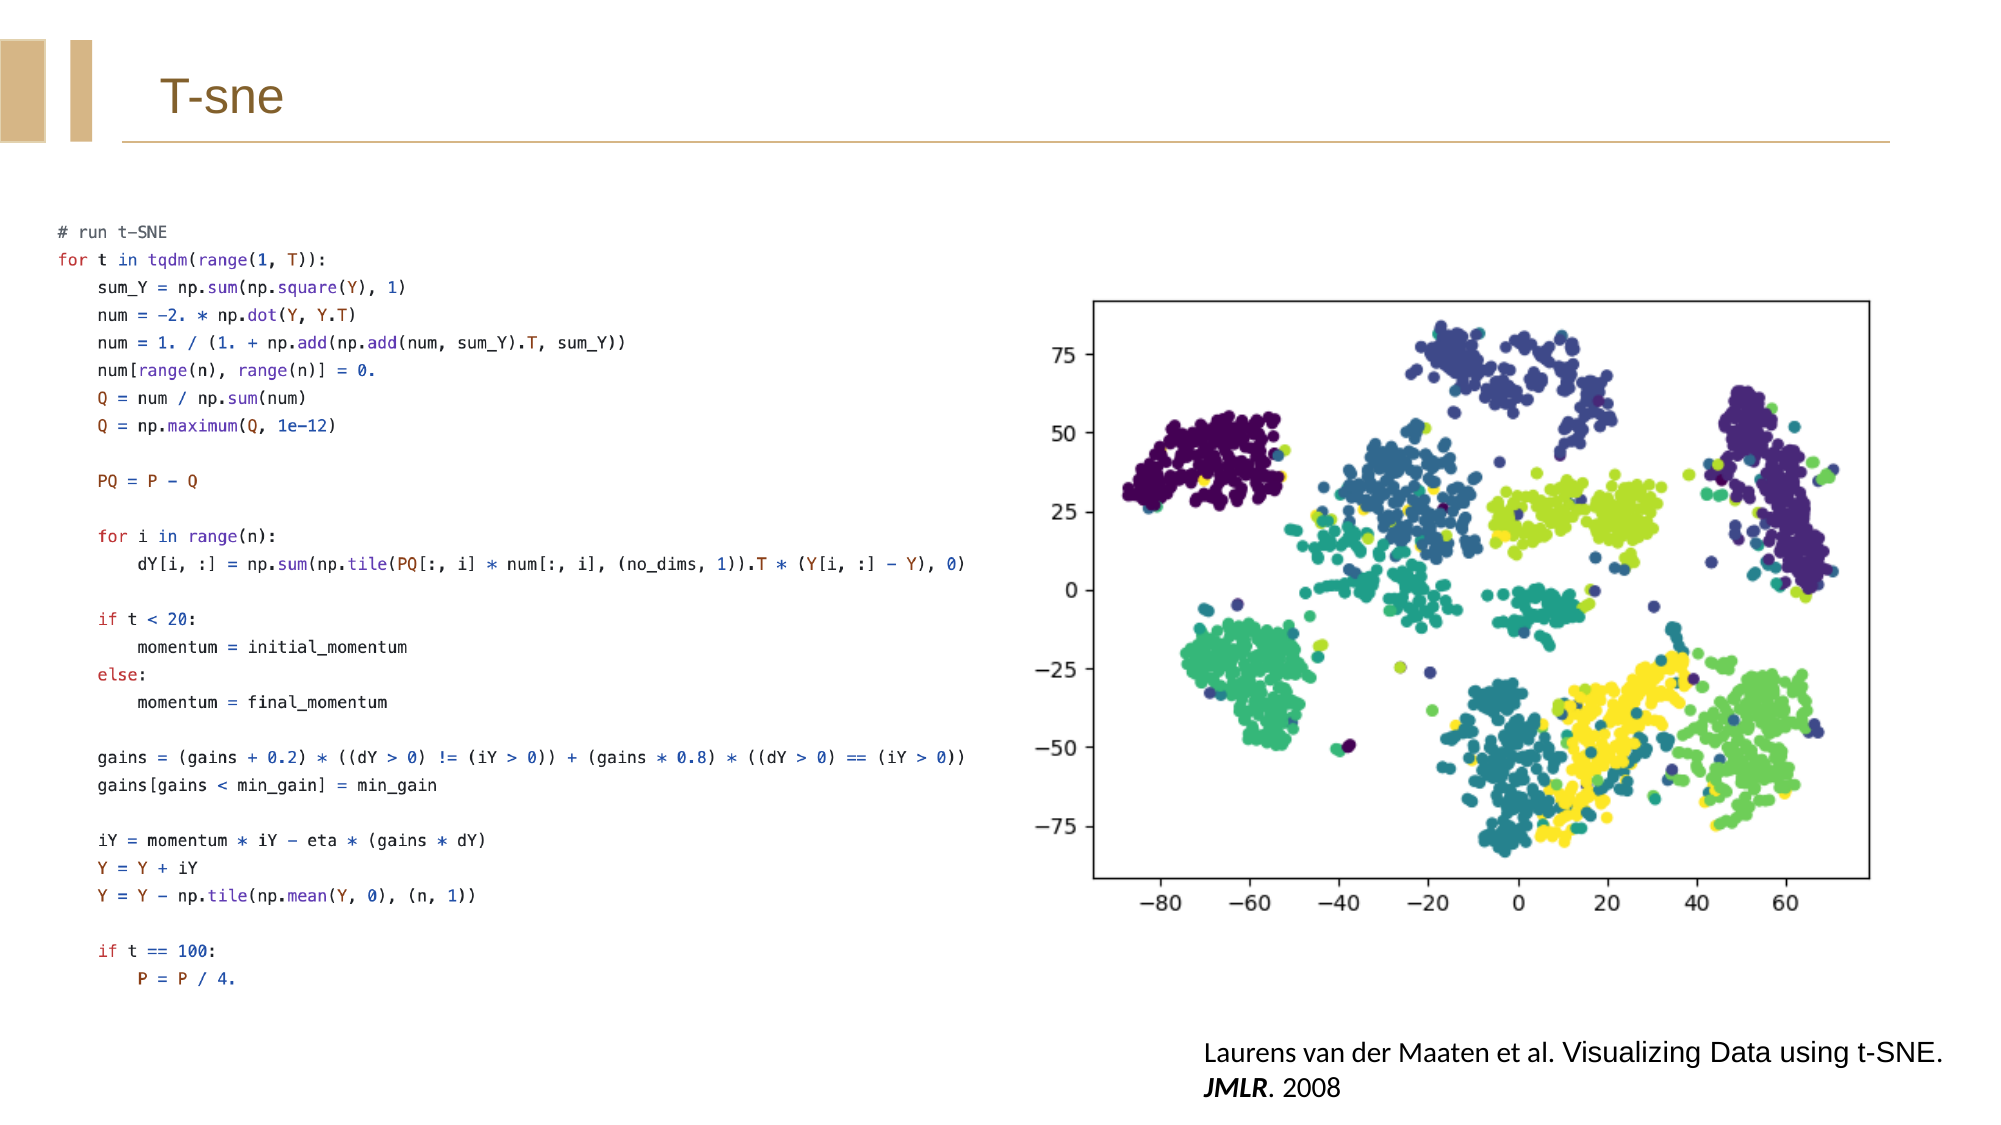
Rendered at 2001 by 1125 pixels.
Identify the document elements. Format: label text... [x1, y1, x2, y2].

text_box Laurens van der Maaten et al. Visualizing Data using t-SNE. JMLR. 2008 [1189, 1026, 2000, 1125]
picture [44, 209, 1969, 999]
text_box T-sne [144, 56, 1648, 131]
text_box [0, 39, 46, 143]
text_box [70, 40, 93, 142]
